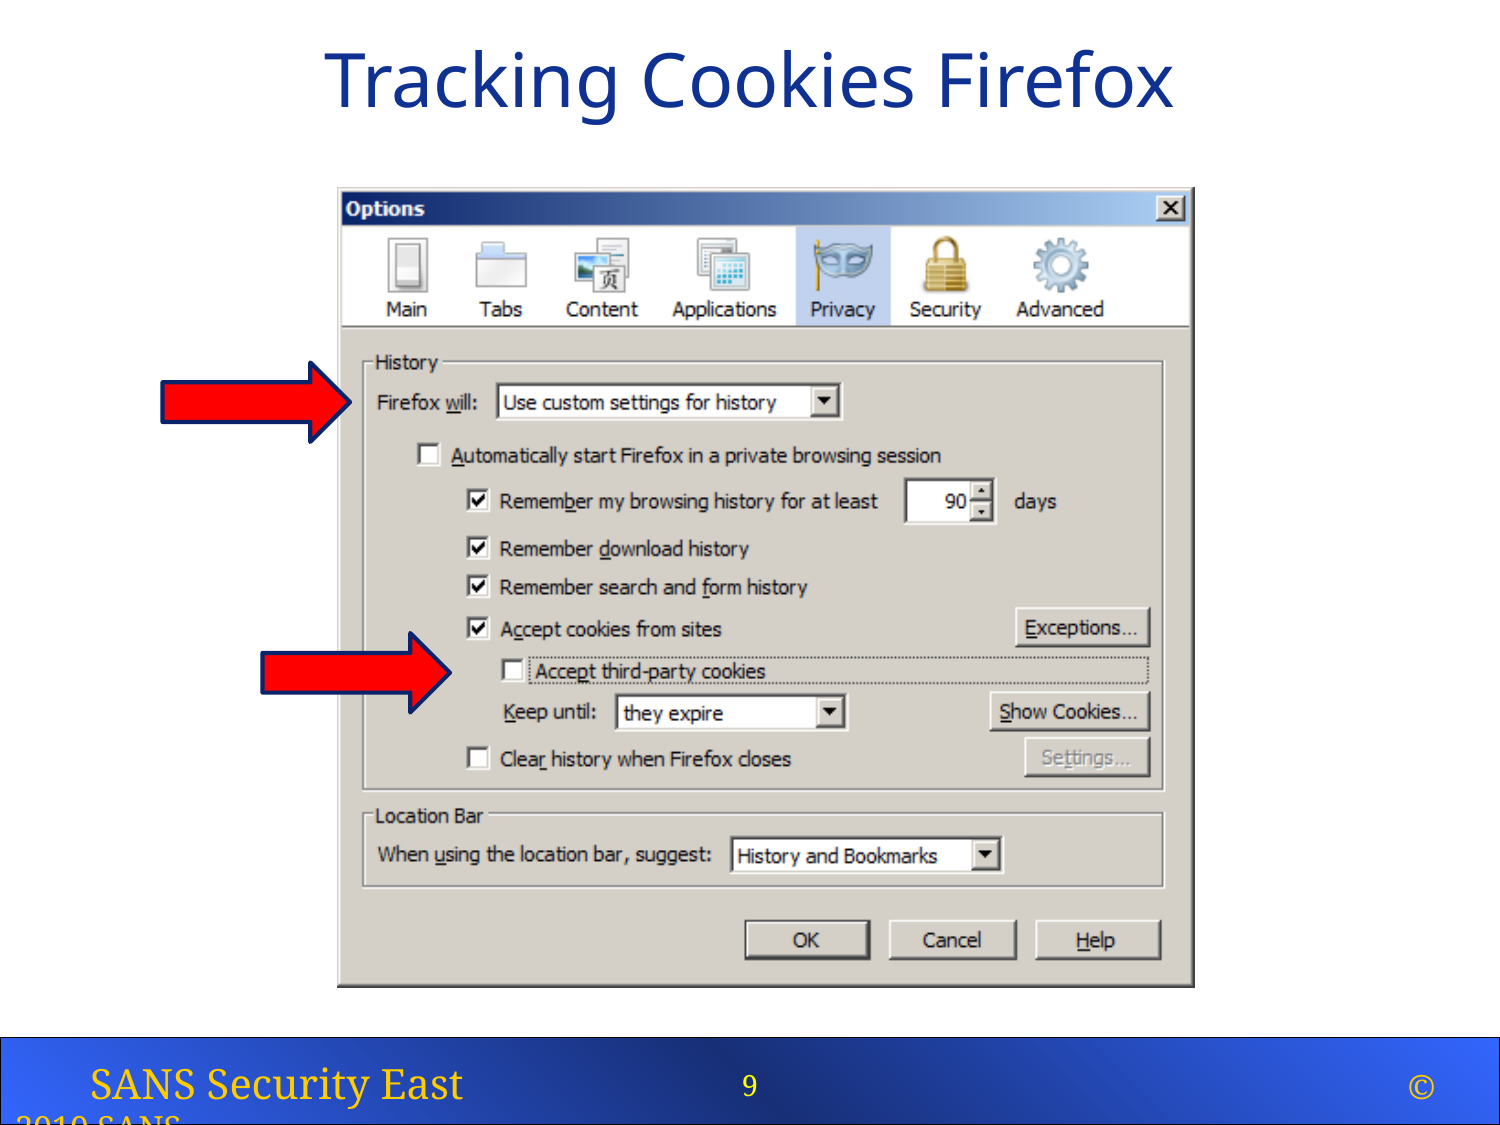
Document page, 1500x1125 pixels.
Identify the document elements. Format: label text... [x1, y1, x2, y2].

slide_number 9 [574, 1059, 926, 1125]
text_box [260, 650, 332, 695]
text_box [160, 360, 332, 444]
picture [337, 187, 1195, 988]
title Tracking Cookies Firefox [74, 37, 1426, 136]
